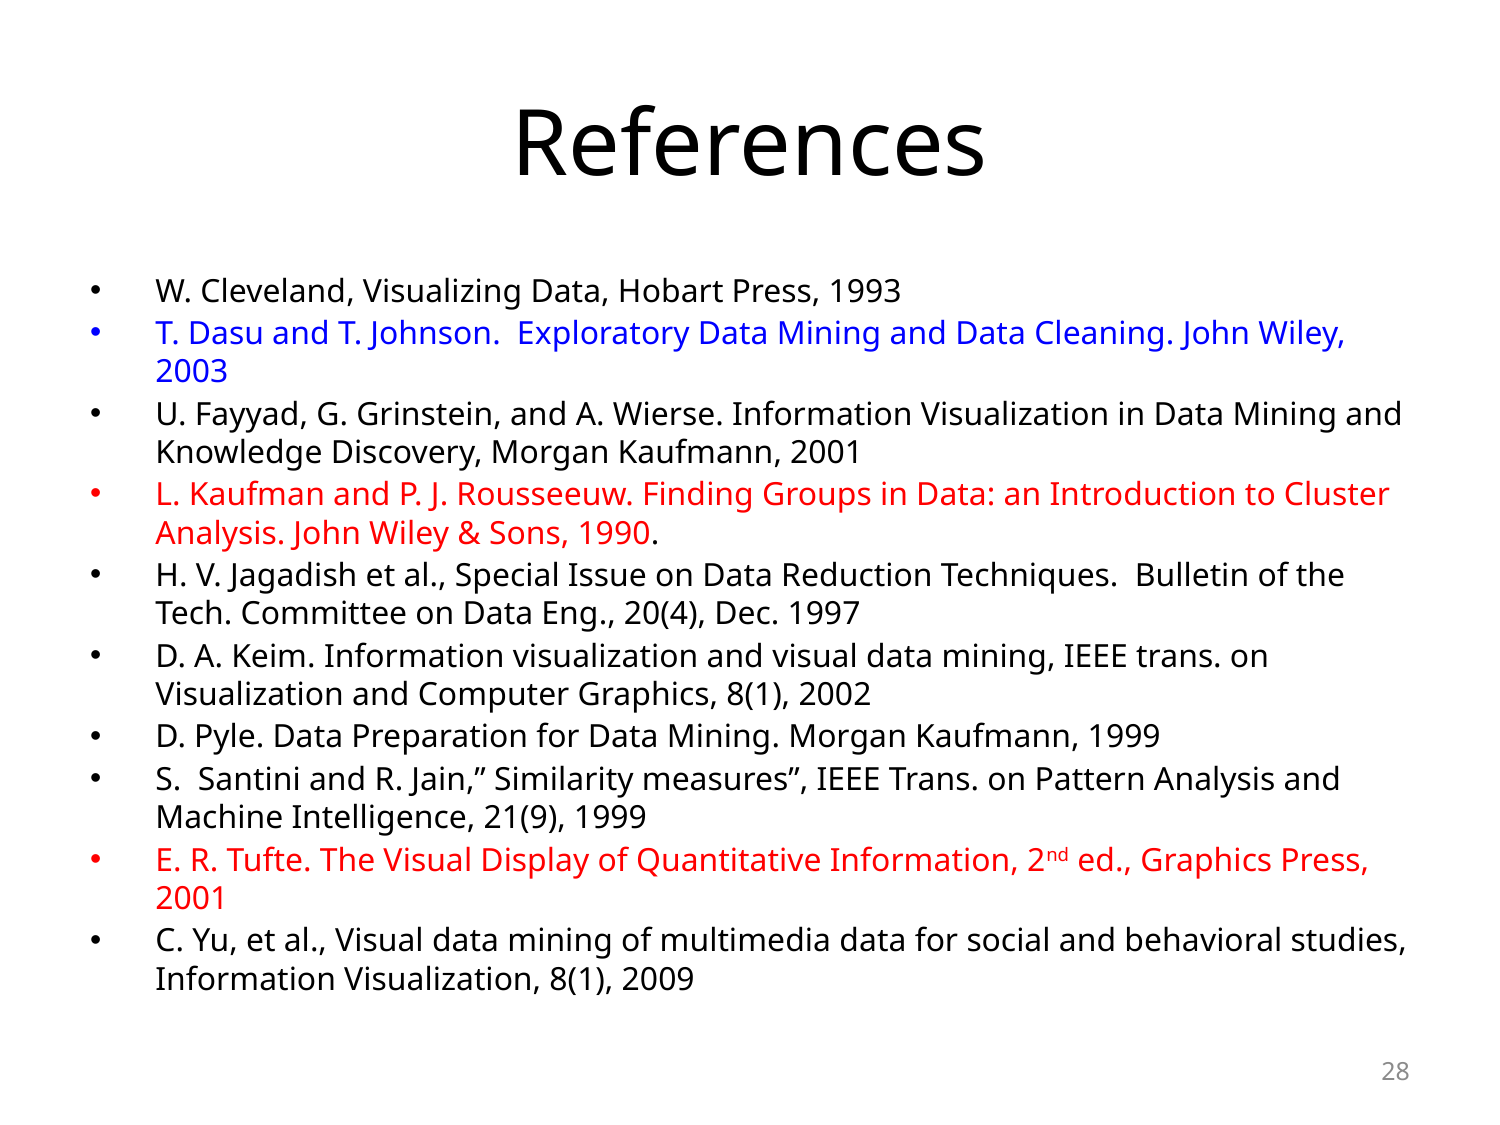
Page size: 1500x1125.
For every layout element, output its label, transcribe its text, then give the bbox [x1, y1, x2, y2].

list W. Cleveland, Visualizing Data, Hobart Press, 1993 T. Dasu and T. Johnson. Exploratory Data Mining and Data Cleaning. John Wiley, 2003 U. Fayyad, G. Grinstein, and A. Wierse. Information Visualization in Data Mining and Knowledge Discovery, Morgan Kaufmann, 2001 L. Kaufman and P. J. Rousseeuw. Finding Groups in Data: an Introduction to Cluster Analysis. John Wiley & Sons, 1990. H. V. Jagadish et al., Special Issue on Data Reduction Techniques. Bulletin of the Tech. Committee on Data Eng., 20(4), Dec. 1997 D. A. Keim. Information visualization and visual data mining, IEEE trans. on Visualization and Computer Graphics, 8(1), 2002 D. Pyle. Data Preparation for Data Mining. Morgan Kaufmann, 1999 S. Santini and R. Jain,” Similarity measures”, IEEE Trans. on Pattern Analysis and Machine Intelligence, 21(9), 1999 E. R. Tufte. The Visual Display of Quantitative Information, 2nd ed., Graphics Press, 2001 C. Yu, et al., Visual data mining of multimedia data for social and behavioral studies, Information Visualization, 8(1), 2009 [75, 262, 1425, 1005]
slide_number 28 [1074, 1042, 1425, 1103]
title References [75, 45, 1425, 233]
